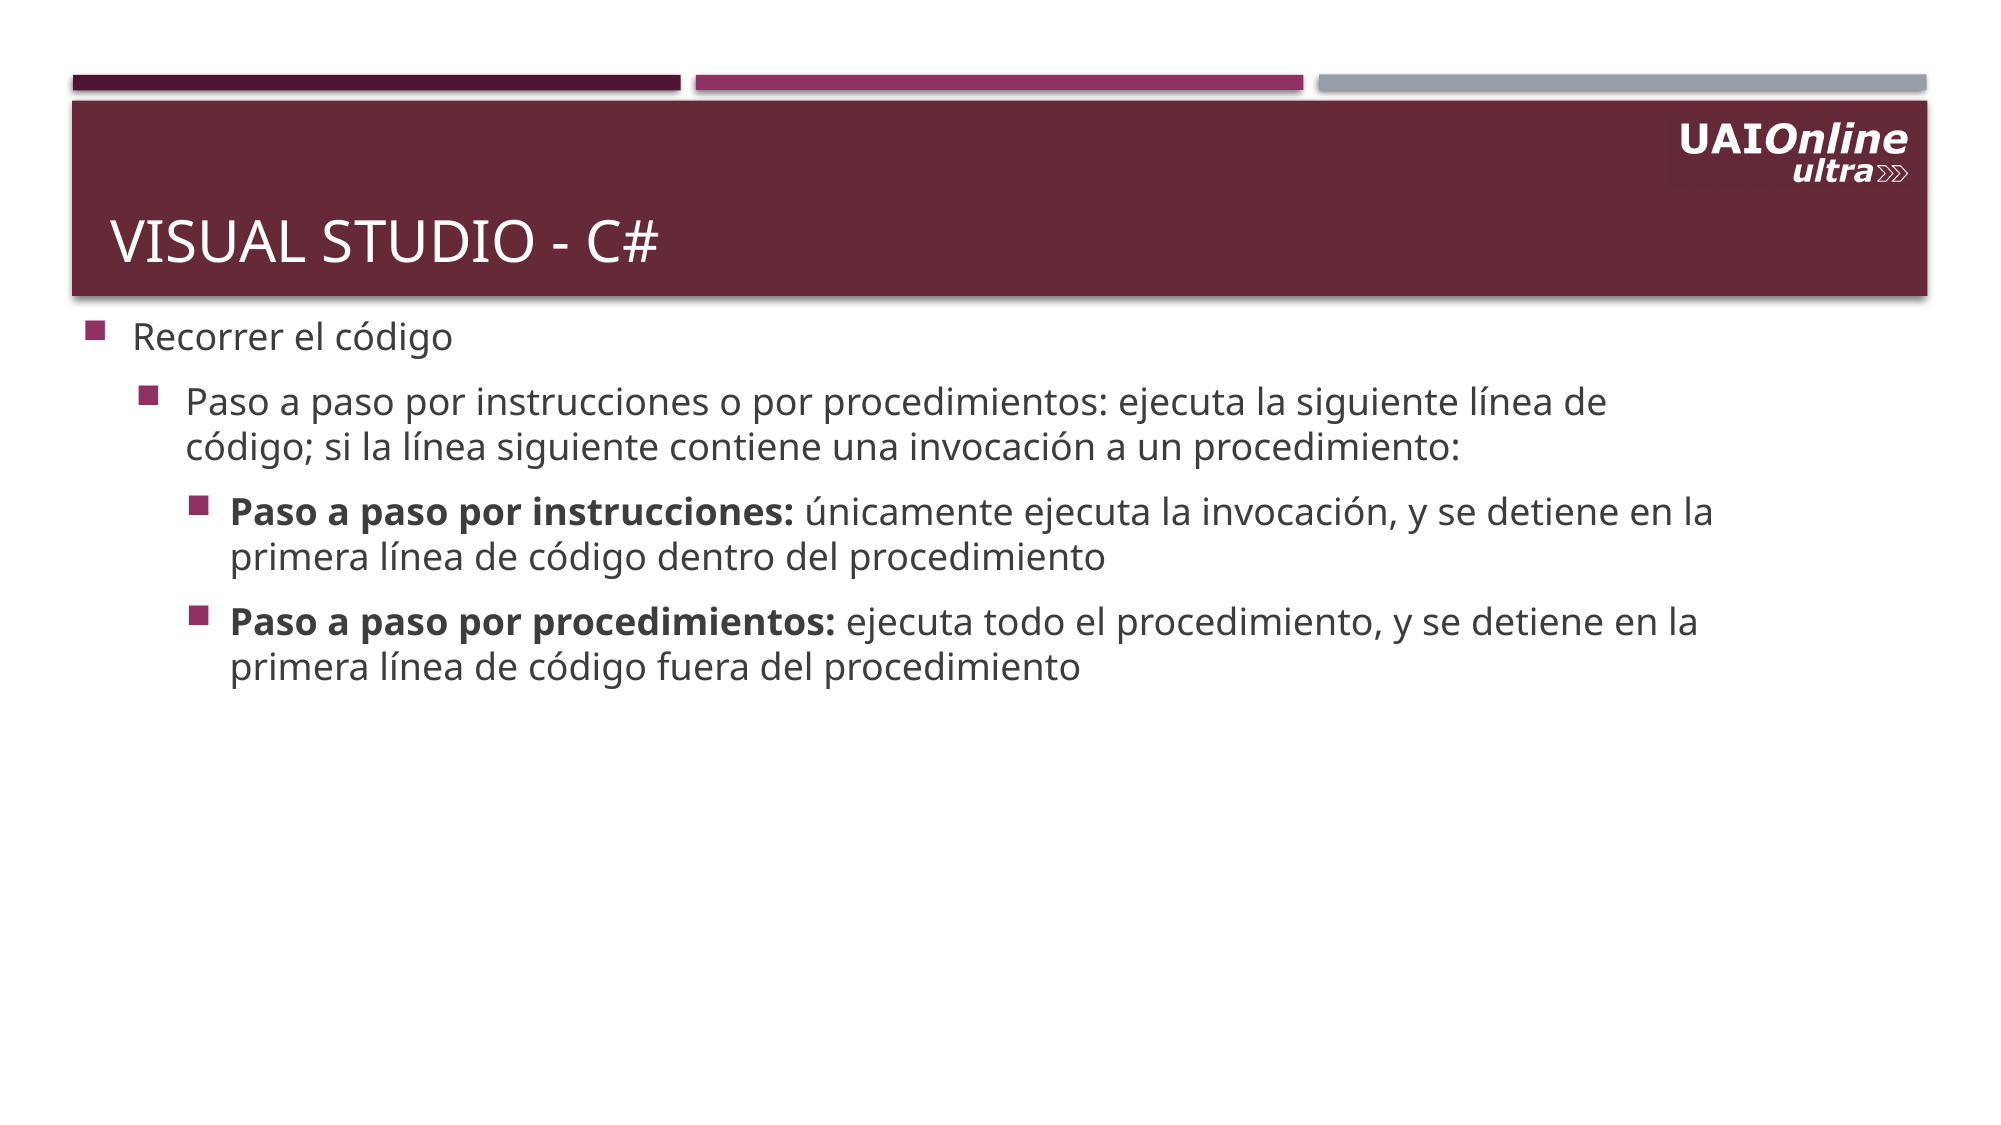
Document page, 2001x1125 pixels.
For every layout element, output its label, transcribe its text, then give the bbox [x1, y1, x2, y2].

title Visual studio - C# [95, 115, 1667, 282]
list Recorrer el código Paso a paso por instrucciones o por procedimientos: ejecuta la siguiente línea de código; si la línea siguiente contiene una invocación a un procedimiento: Paso a paso por instrucciones: únicamente ejecuta la invocación, y se detiene en la primera línea de código dentro del procedimiento Paso a paso por procedimientos: ejecuta todo el procedimiento, y se detiene en la primera línea de código fuera del procedimiento [66, 305, 1759, 1010]
picture [1667, 119, 1927, 189]
